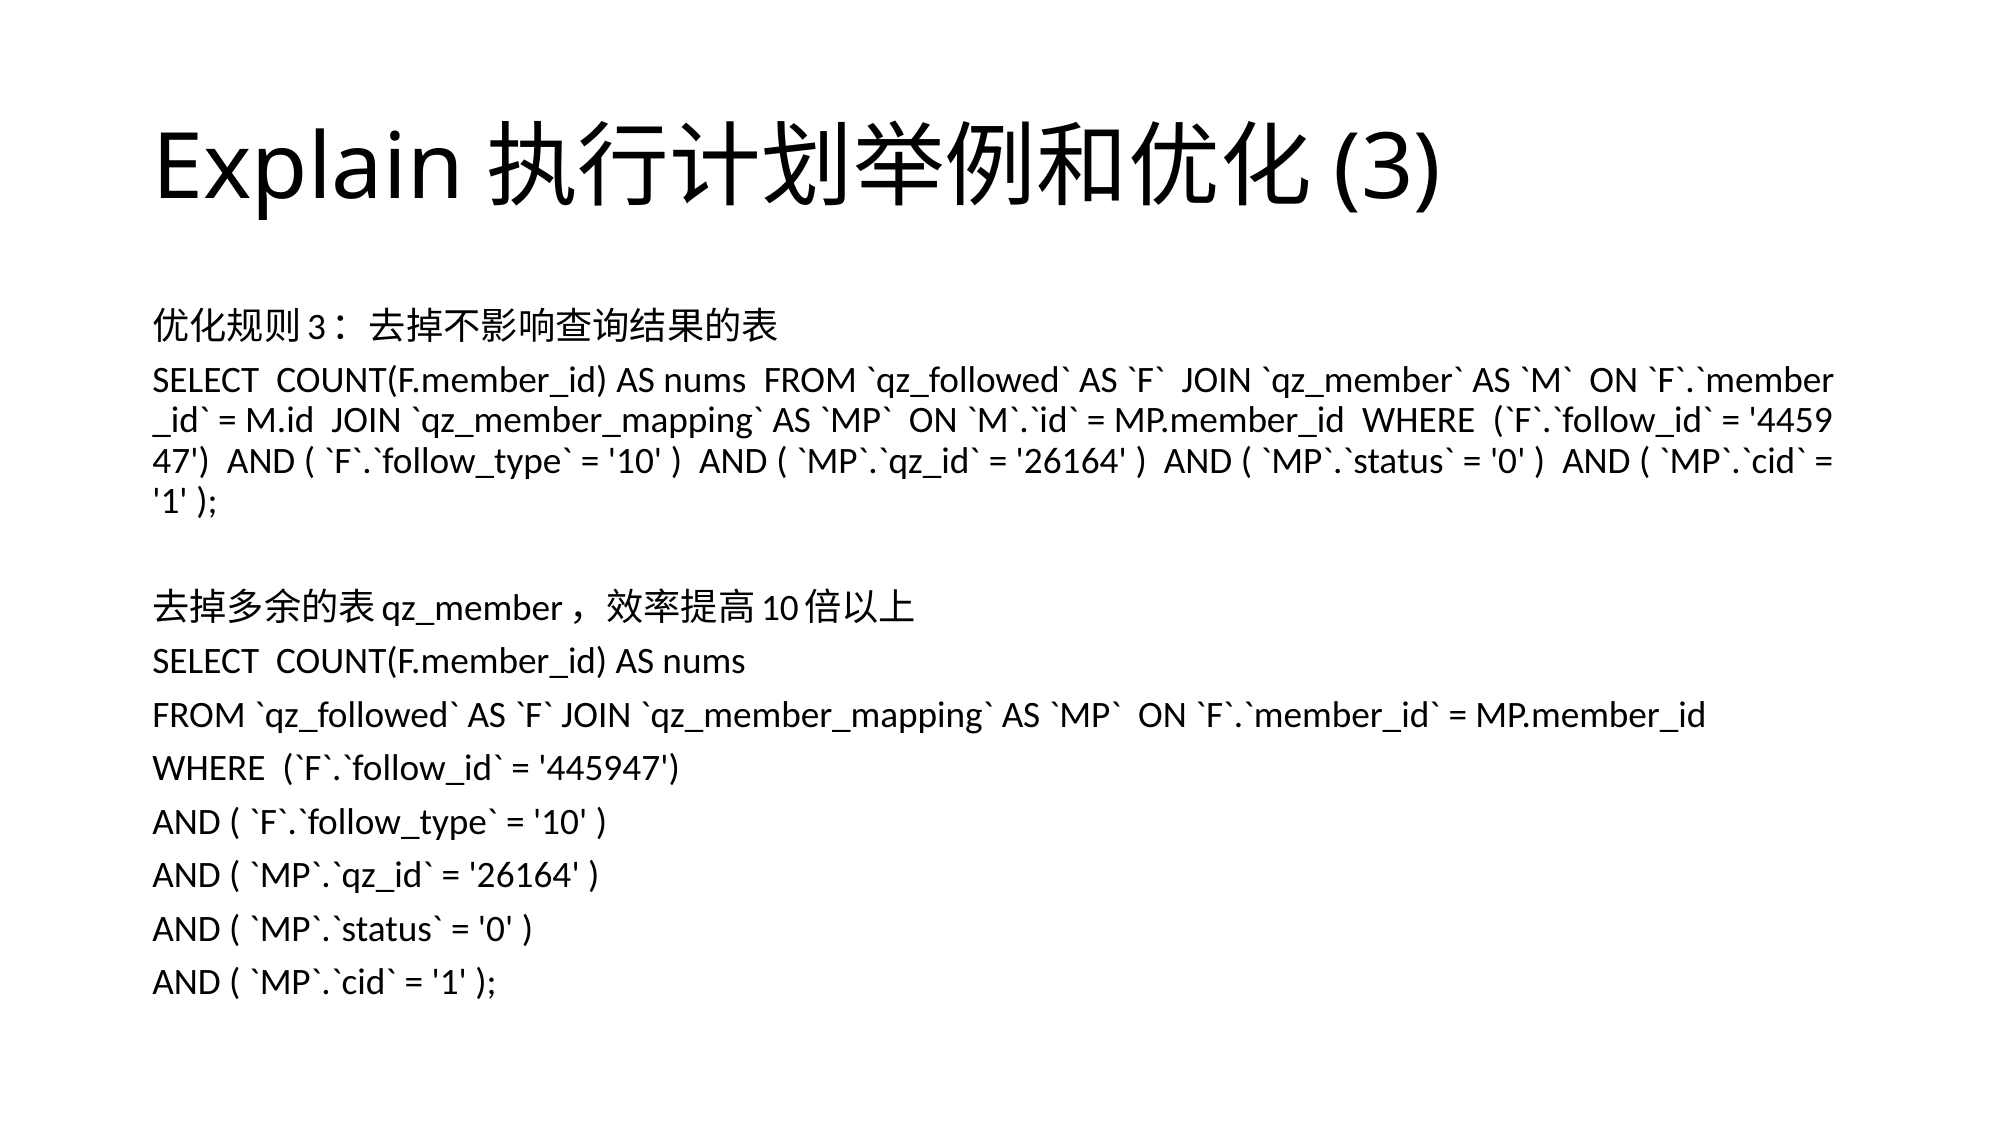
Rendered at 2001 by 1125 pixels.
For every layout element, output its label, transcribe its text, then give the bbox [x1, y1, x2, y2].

list 优化规则3：去掉不影响查询结果的表 SELECT COUNT(F.member_id) AS nums FROM `qz_followed` AS `F` JOIN `qz_member` AS `M` ON `F`.`member_id` = M.id JOIN `qz_member_mapping` AS `MP` ON `M`.`id` = MP.member_id WHERE (`F`.`follow_id` = '445947') AND ( `F`.`follow_type` = '10' ) AND ( `MP`.`qz_id` = '26164' ) AND ( `MP`.`status` = '0' ) AND ( `MP`.`cid` = '1' ); 去掉多余的表qz_member，效率提高10倍以上 SELECT COUNT(F.member_id) AS nums FROM `qz_followed` AS `F` JOIN `qz_member_mapping` AS `MP` ON `F`.`member_id` = MP.member_id WHERE (`F`.`follow_id` = '445947') AND ( `F`.`follow_type` = '10' ) AND ( `MP`.`qz_id` = '26164' ) AND ( `MP`.`status` = '0' ) AND ( `MP`.`cid` = '1' ); [137, 299, 1863, 1014]
title Explain执行计划举例和优化(3) [137, 59, 1863, 278]
